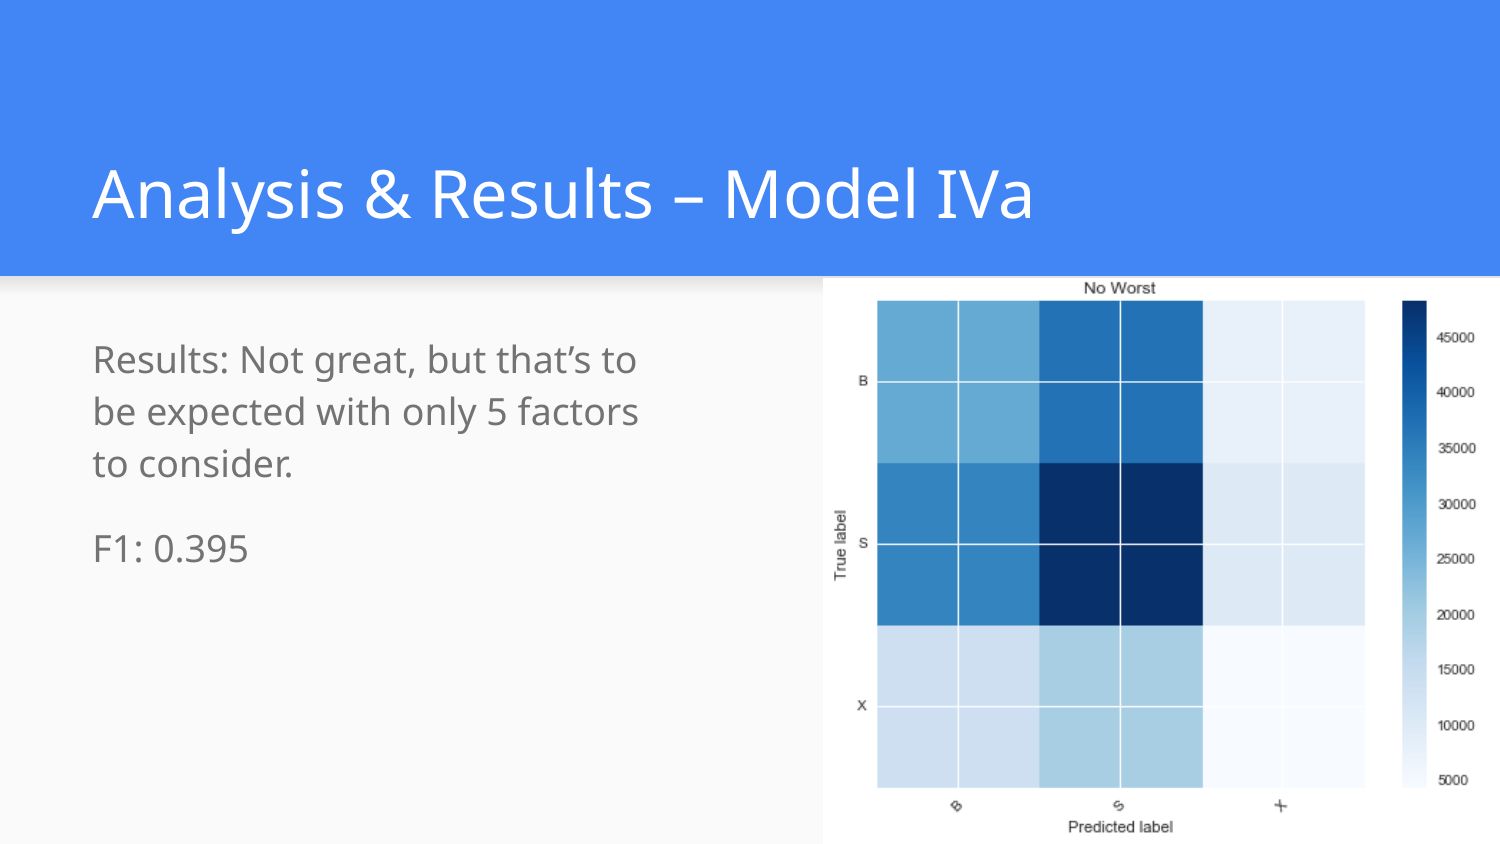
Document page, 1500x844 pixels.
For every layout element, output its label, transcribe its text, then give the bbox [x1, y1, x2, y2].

picture [823, 278, 1500, 844]
title Analysis & Results – Model IVa [77, 121, 1427, 248]
list Results: Not great, but that’s to be expected with only 5 factors to consider. F1: 0.395 [77, 314, 700, 760]
